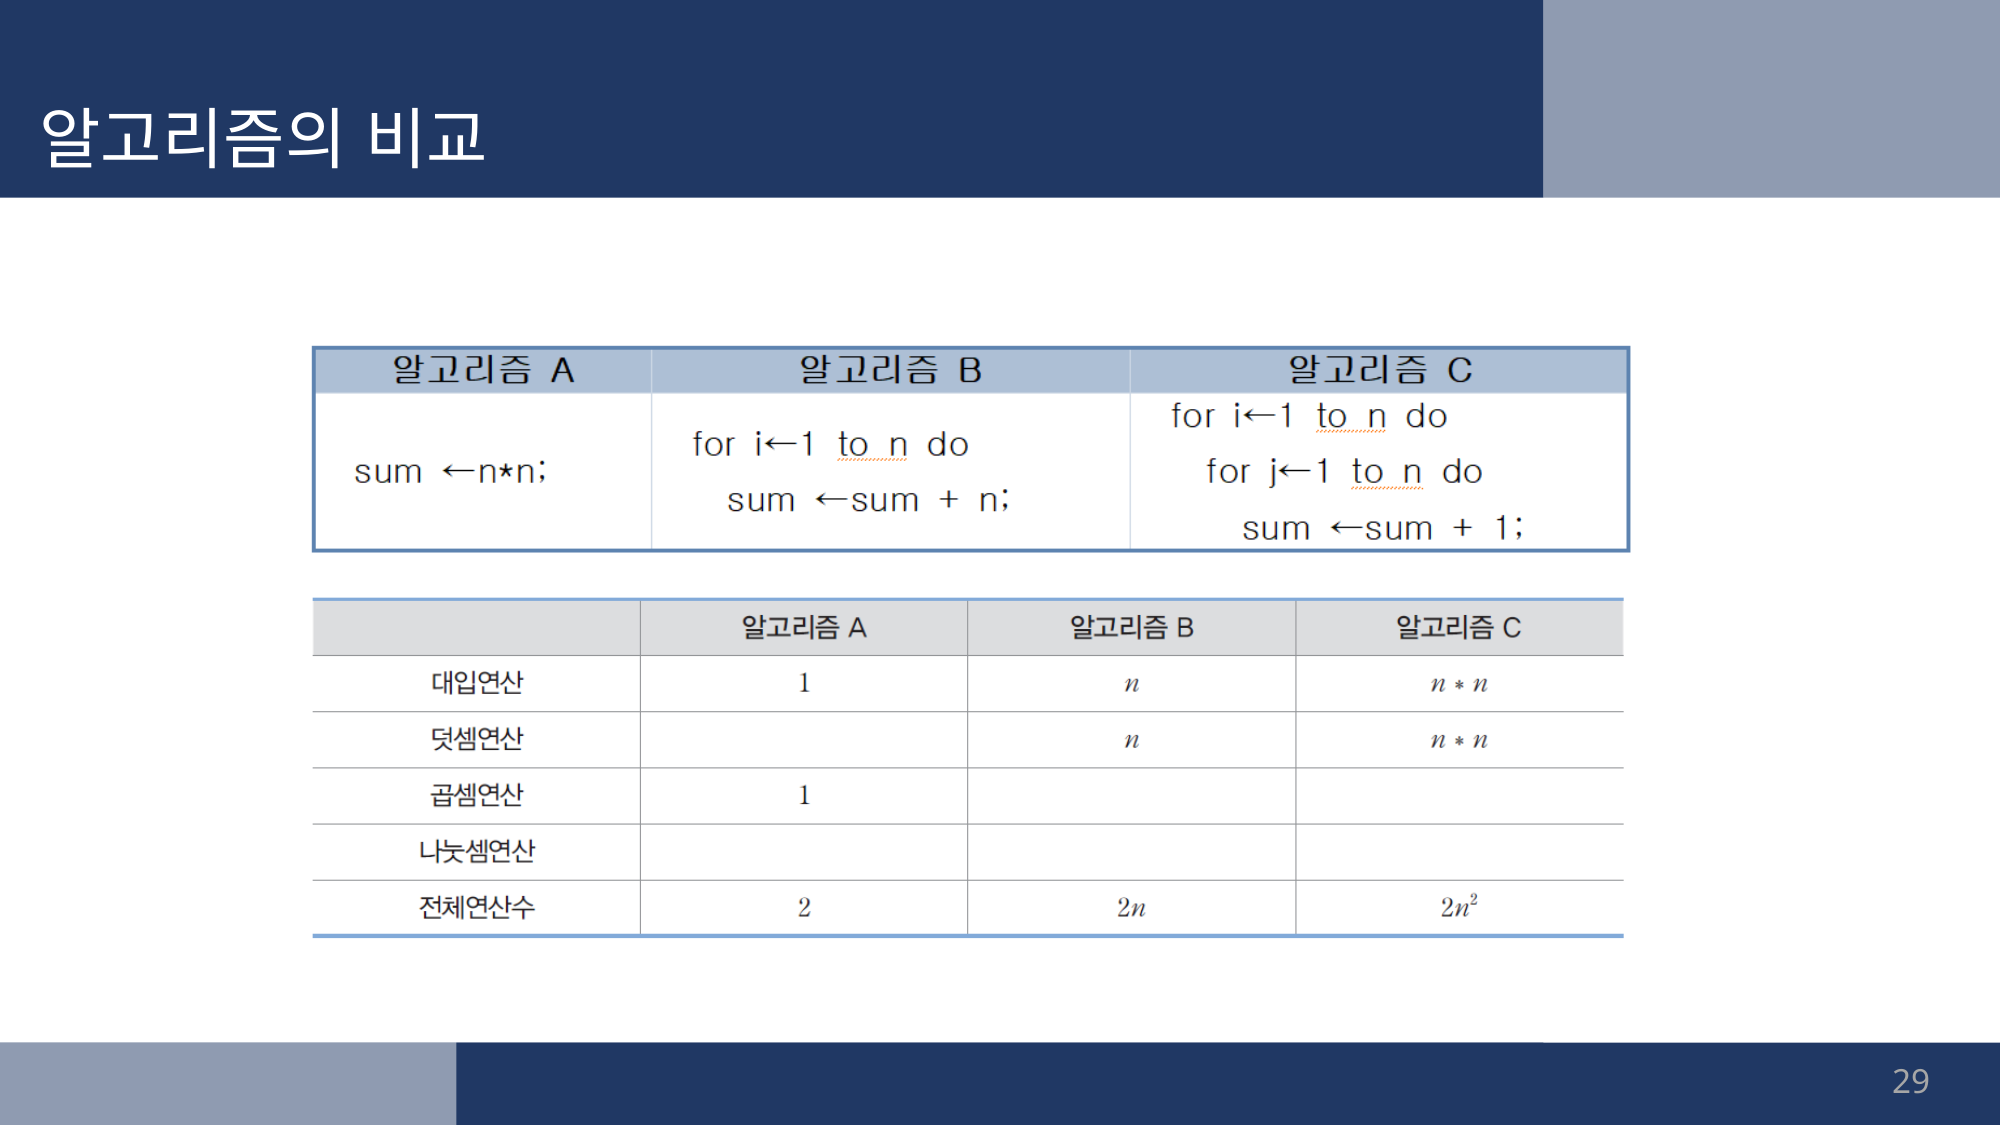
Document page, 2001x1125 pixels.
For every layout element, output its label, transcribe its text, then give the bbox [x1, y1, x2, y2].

title 알고리즘의 비교 [24, 85, 1544, 198]
picture [299, 337, 1641, 563]
slide_number 29 [1494, 1052, 1945, 1113]
picture [302, 588, 1641, 950]
